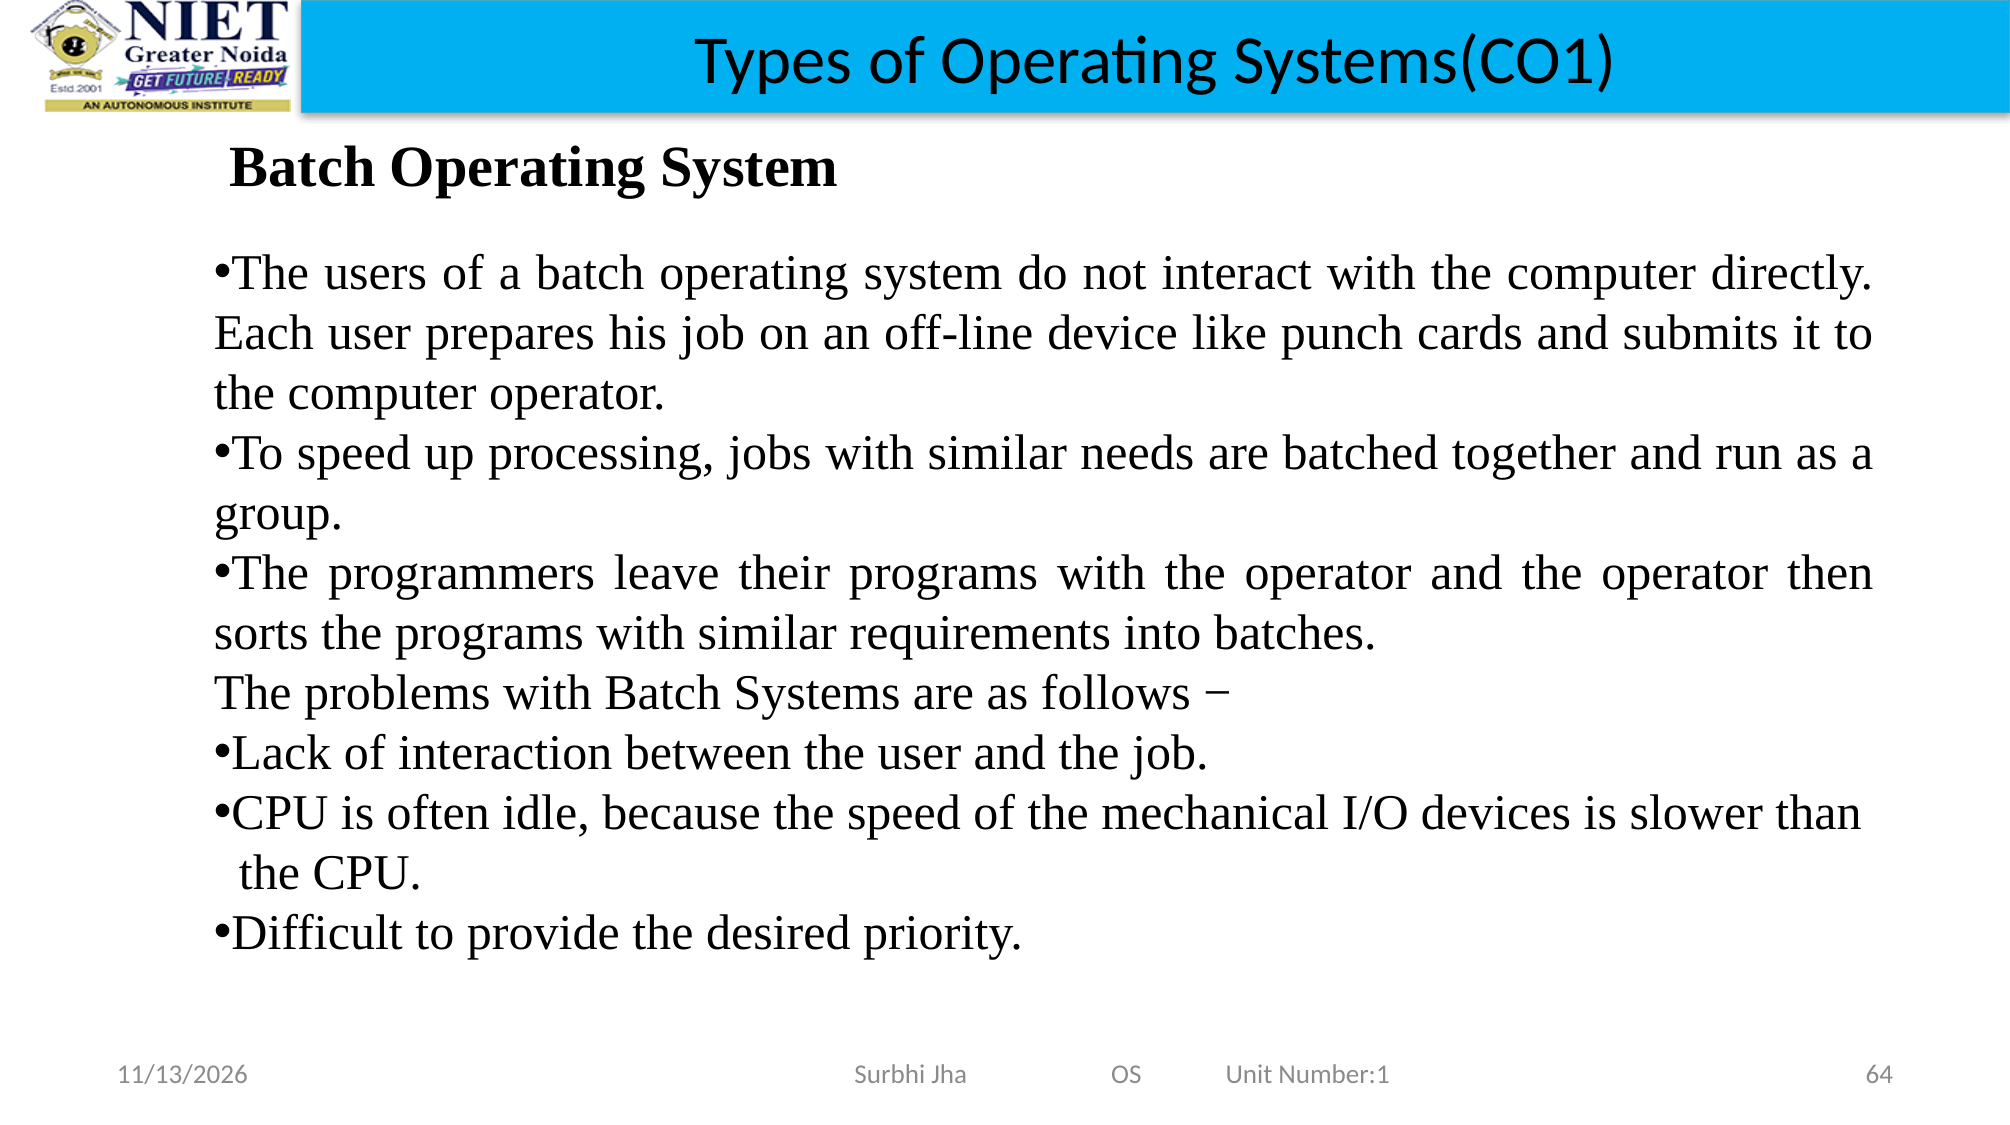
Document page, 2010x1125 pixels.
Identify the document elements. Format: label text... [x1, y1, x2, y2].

footer Surbhi Jha OS Unit Number:1 [552, 1042, 1440, 1103]
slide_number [100, 1042, 552, 1103]
title Batch Operating System [213, 125, 1728, 201]
picture [30, 0, 292, 112]
text_box The users of a batch operating system do not interact with the computer directly. Each user prepares his job on an off-line device like punch cards and submits it to the computer operator. To speed up processing, jobs with similar needs are batched together and run as a group. The programmers leave their programs with the operator and the operator then sorts the programs with similar requirements into batches. The problems with Batch Systems are as follows − Lack of interaction between the user and the job. CPU is often idle, because the speed of the mechanical I/O devices is slower than the CPU. Difficult to provide the desired priority. [197, 231, 1892, 1032]
slide_number 64 [1440, 1042, 1910, 1103]
text_box Types of Operating Systems(CO1) [301, 0, 2010, 113]
